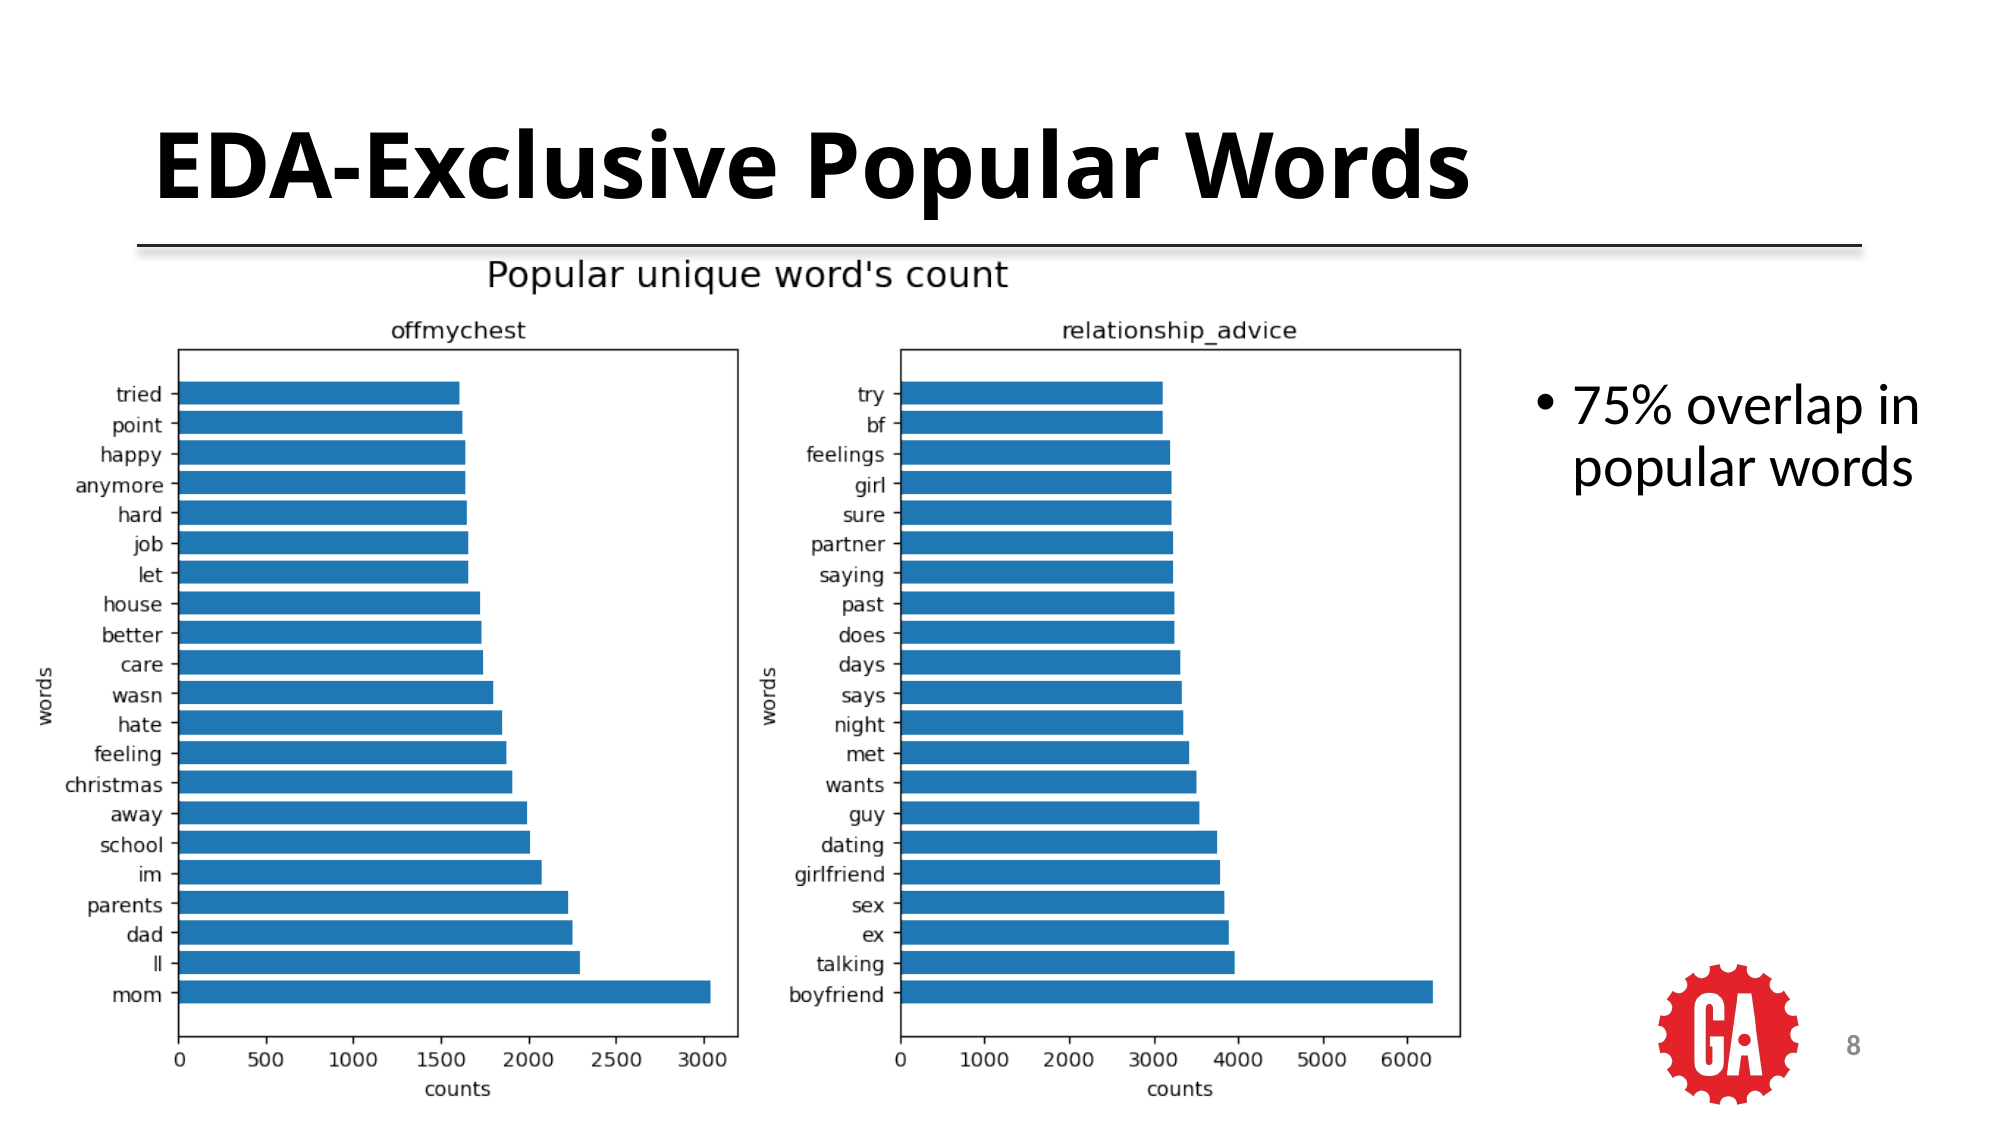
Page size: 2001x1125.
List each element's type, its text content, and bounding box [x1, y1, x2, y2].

list 75% overlap in popular words [1520, 366, 1939, 704]
slide_number 8 [1473, 1013, 1877, 1074]
picture [1637, 943, 1819, 1013]
title EDA-Exclusive Popular Words [137, 59, 1863, 278]
picture [1637, 1074, 1819, 1125]
picture [21, 245, 1473, 1114]
